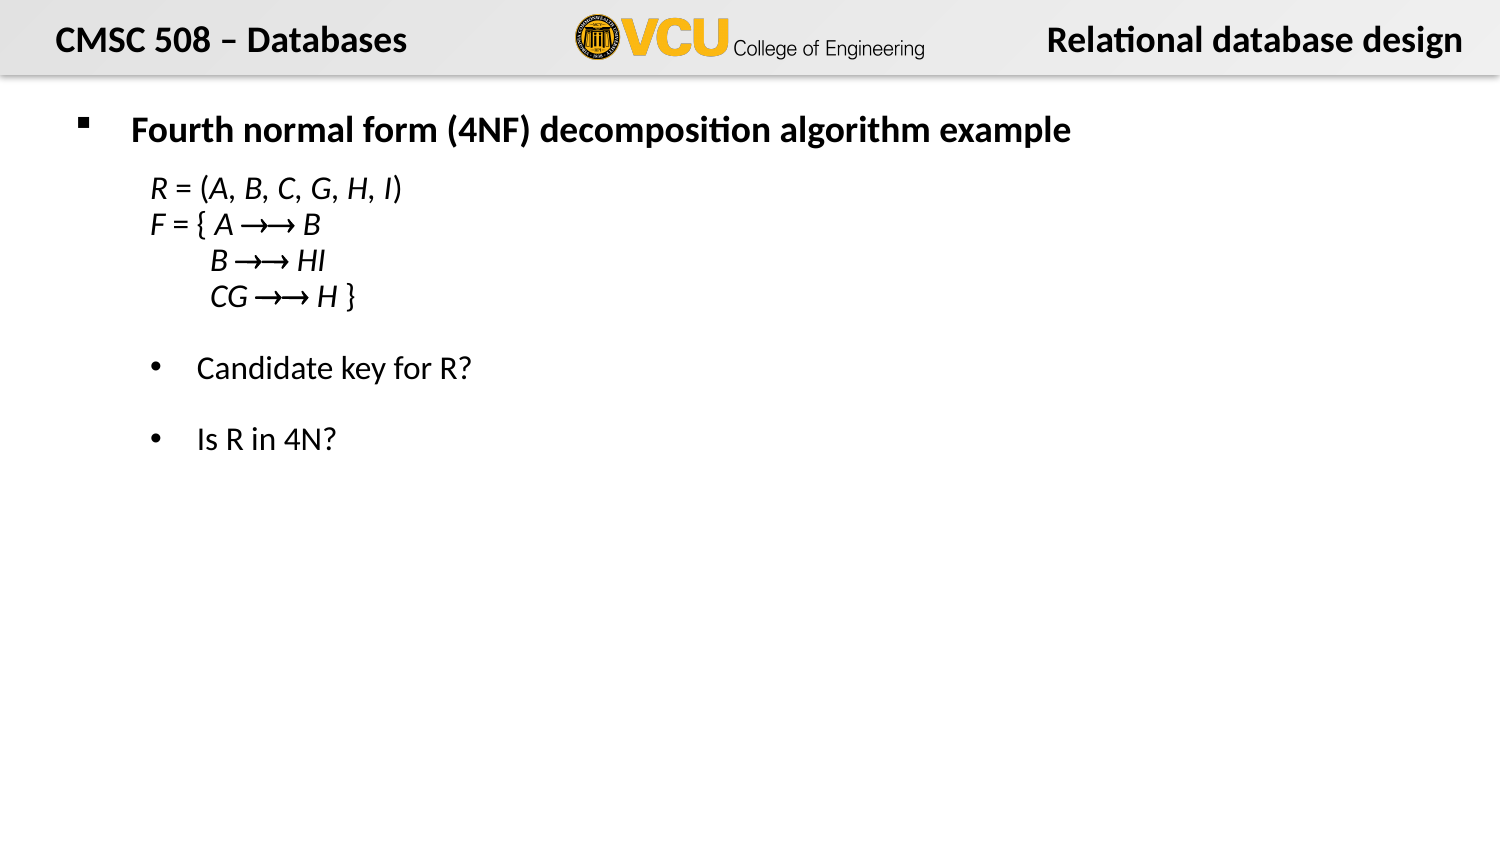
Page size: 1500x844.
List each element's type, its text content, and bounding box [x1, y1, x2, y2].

picture [575, 14, 925, 61]
text_box Fourth normal form (4NF) decomposition algorithm example R = (A, B, C, G, H, I) F = { A  B B  HI CG  H } Candidate key for R? Is R in 4N? [0, 75, 1500, 494]
text_box CMSC 508 – Databases [40, 7, 423, 67]
text_box Relational database design [1031, 7, 1479, 67]
text_box [0, 0, 1500, 75]
